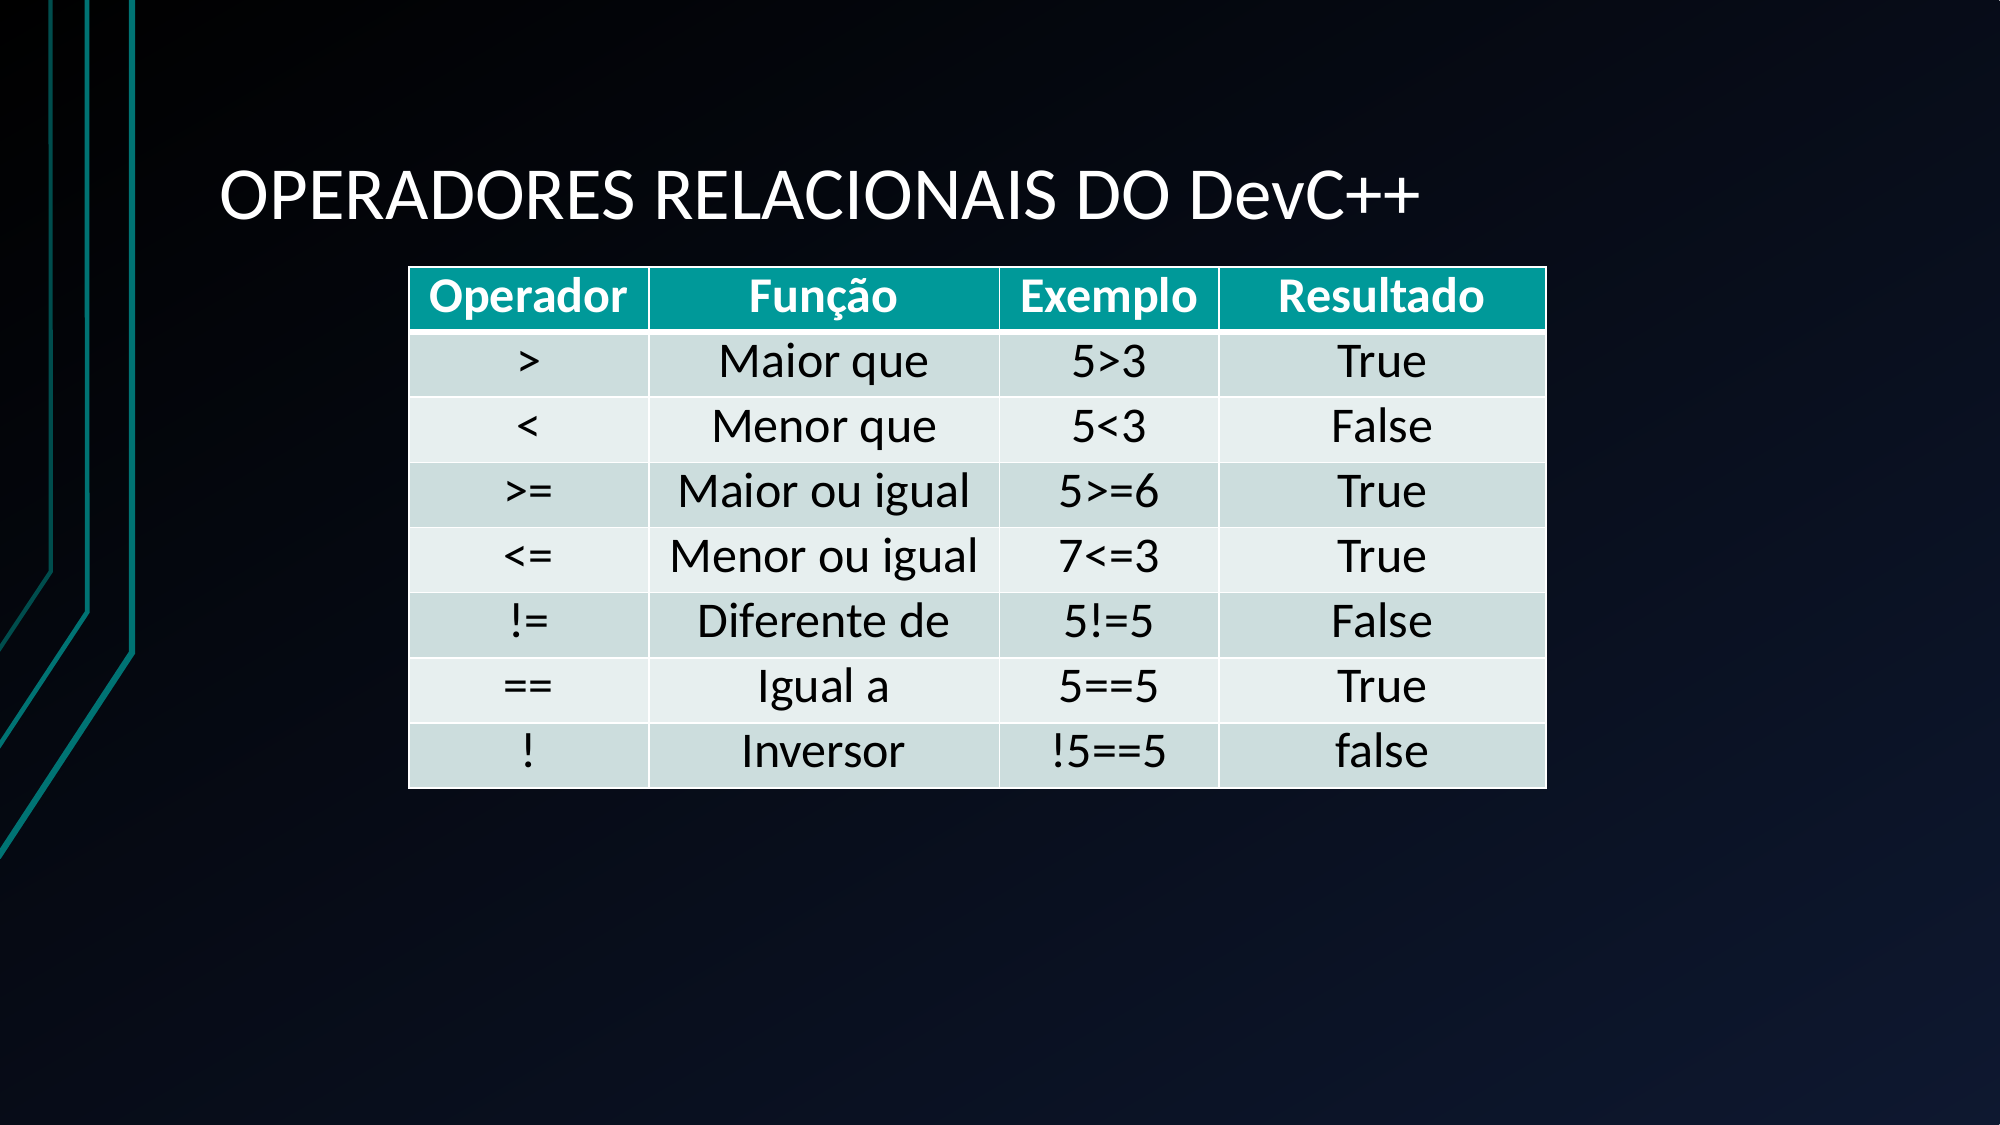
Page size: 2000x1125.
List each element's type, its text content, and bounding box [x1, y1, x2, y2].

table_cell <= [410, 528, 648, 592]
table_header Exemplo [1000, 268, 1218, 329]
table_cell 5==5 [1000, 659, 1218, 722]
table_cell Inversor [650, 724, 999, 787]
table_cell 7<=3 [1000, 528, 1218, 592]
table_cell 5!=5 [1000, 593, 1218, 657]
table_cell False [1220, 398, 1545, 462]
table_cell Igual a [650, 659, 999, 722]
table_cell false [1220, 724, 1545, 787]
table_header Função [650, 268, 999, 329]
table_cell True [1220, 659, 1545, 722]
table_cell 5>3 [1000, 335, 1218, 396]
table_cell Maior que [650, 335, 999, 396]
title OPERADORES RELACIONAIS DO DevC++ [199, 45, 1900, 246]
table_cell !5==5 [1000, 724, 1218, 787]
table_cell ! [410, 724, 648, 787]
table_header Operador [410, 268, 648, 329]
table_header Resultado [1220, 268, 1545, 329]
table_cell True [1220, 335, 1545, 396]
table_cell < [410, 398, 648, 462]
table_cell 5>=6 [1000, 463, 1218, 527]
table_cell Menor que [650, 398, 999, 462]
table_cell == [410, 659, 648, 722]
table_cell >= [410, 463, 648, 527]
table_cell Menor ou igual [650, 528, 999, 592]
table_cell False [1220, 593, 1545, 657]
table_cell True [1220, 528, 1545, 592]
table_cell Maior ou igual [650, 463, 999, 527]
table_cell True [1220, 463, 1545, 527]
table_cell > [410, 335, 648, 396]
table_cell Diferente de [650, 593, 999, 657]
table_cell != [410, 593, 648, 657]
table_cell 5<3 [1000, 398, 1218, 462]
